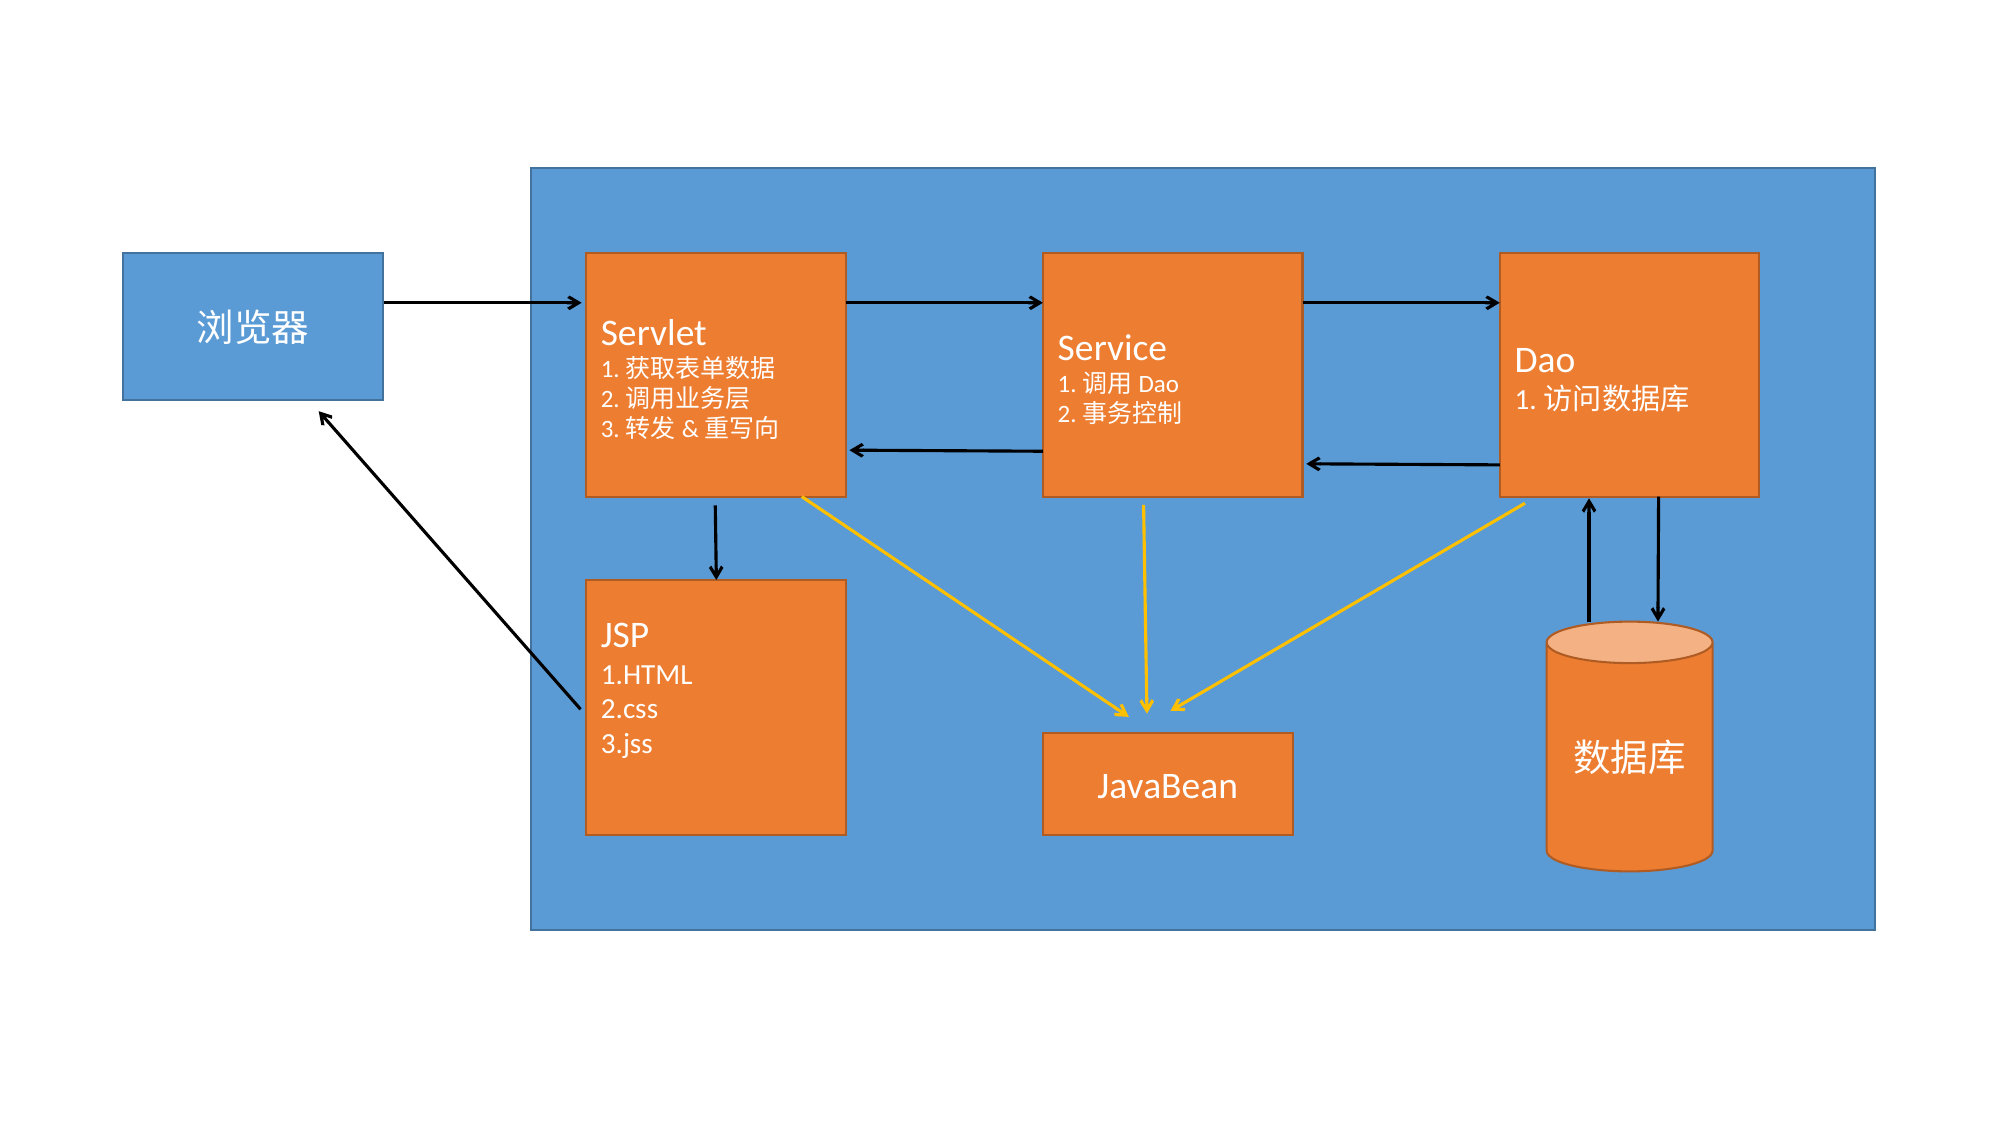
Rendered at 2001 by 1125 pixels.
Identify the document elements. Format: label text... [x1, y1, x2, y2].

text_box Servlet 1.获取表单数据 2.调用业务层 3.转发&重写向 [585, 252, 847, 498]
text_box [801, 496, 1129, 717]
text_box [1170, 503, 1526, 711]
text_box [1143, 504, 1147, 714]
text_box Dao 1.访问数据库 [1499, 252, 1760, 498]
text_box 浏览器 [122, 252, 384, 401]
text_box [530, 167, 1876, 931]
text_box Service 1.调用Dao 2.事务控制 [1042, 252, 1304, 498]
text_box JSP 1.HTML 2.css 3.jss [585, 579, 847, 836]
text_box JavaBean [1042, 732, 1294, 836]
text_box 数据库 [1545, 620, 1714, 873]
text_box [318, 411, 581, 710]
